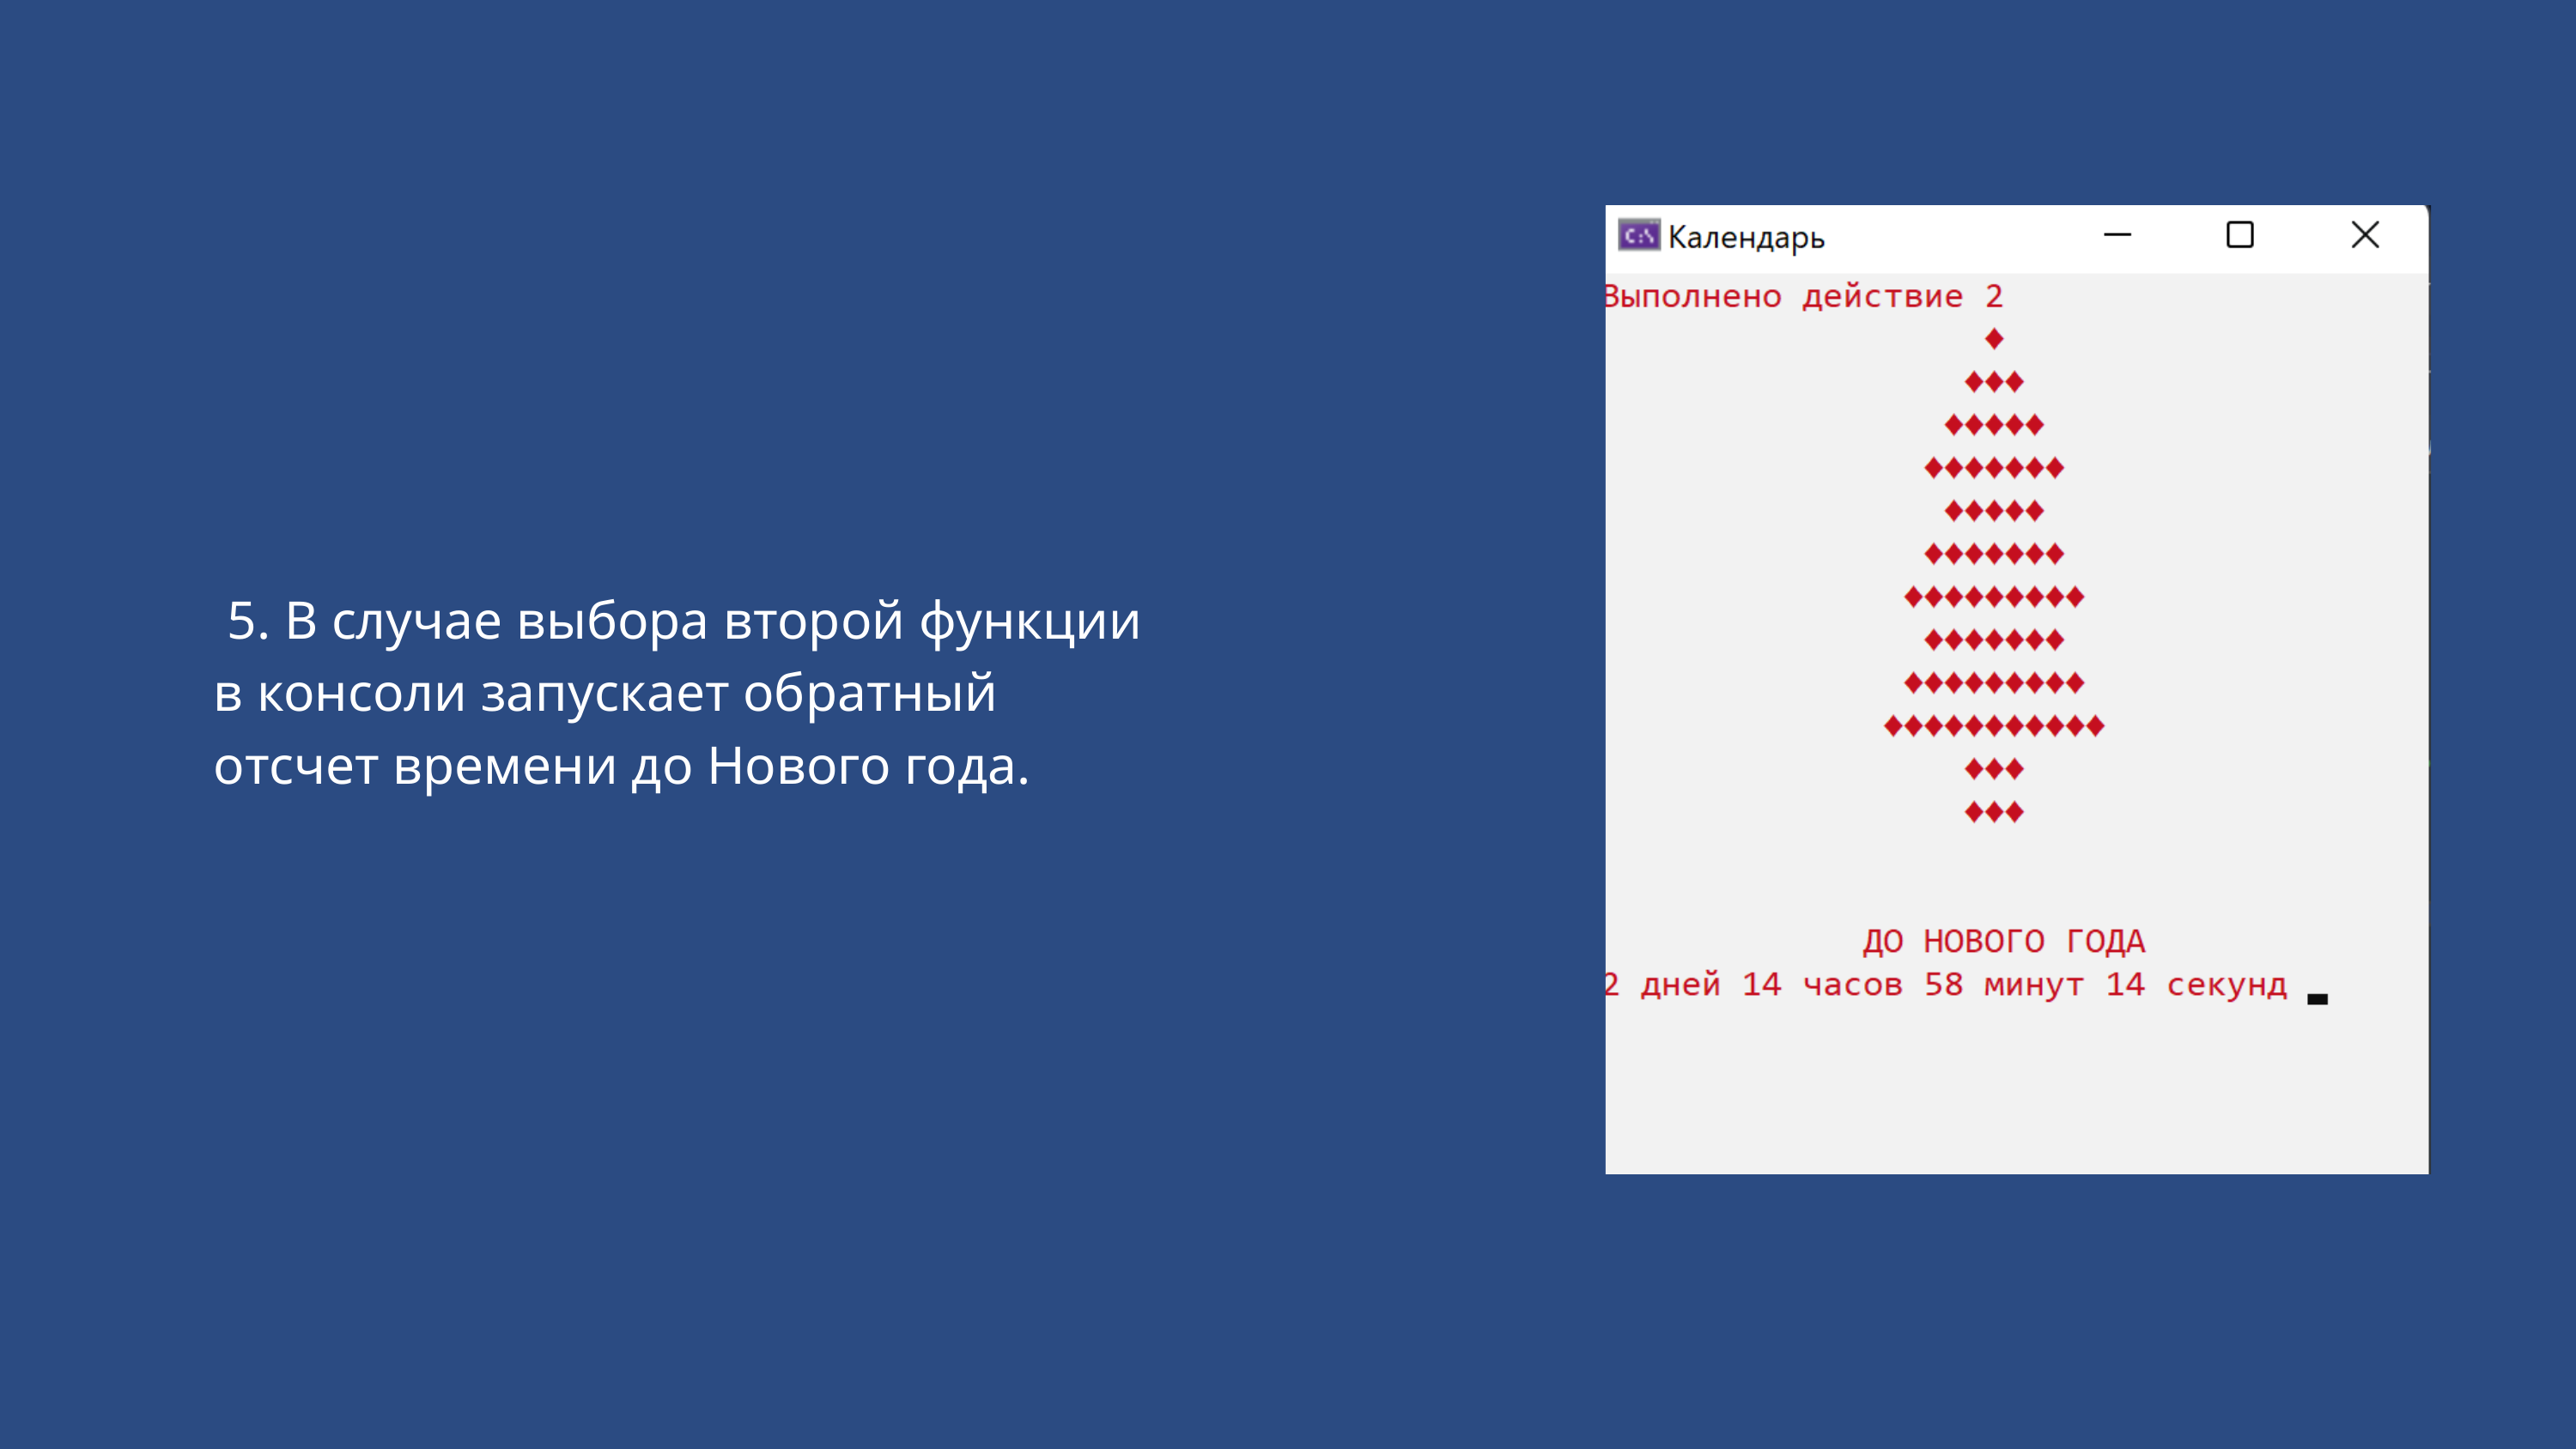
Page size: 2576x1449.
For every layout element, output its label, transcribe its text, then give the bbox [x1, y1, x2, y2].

text_box [1605, 205, 2432, 1174]
text_box 5. В случае выбора второй функции в консоли запускает обратный отсчет времени до Нового года. [213, 576, 1148, 867]
